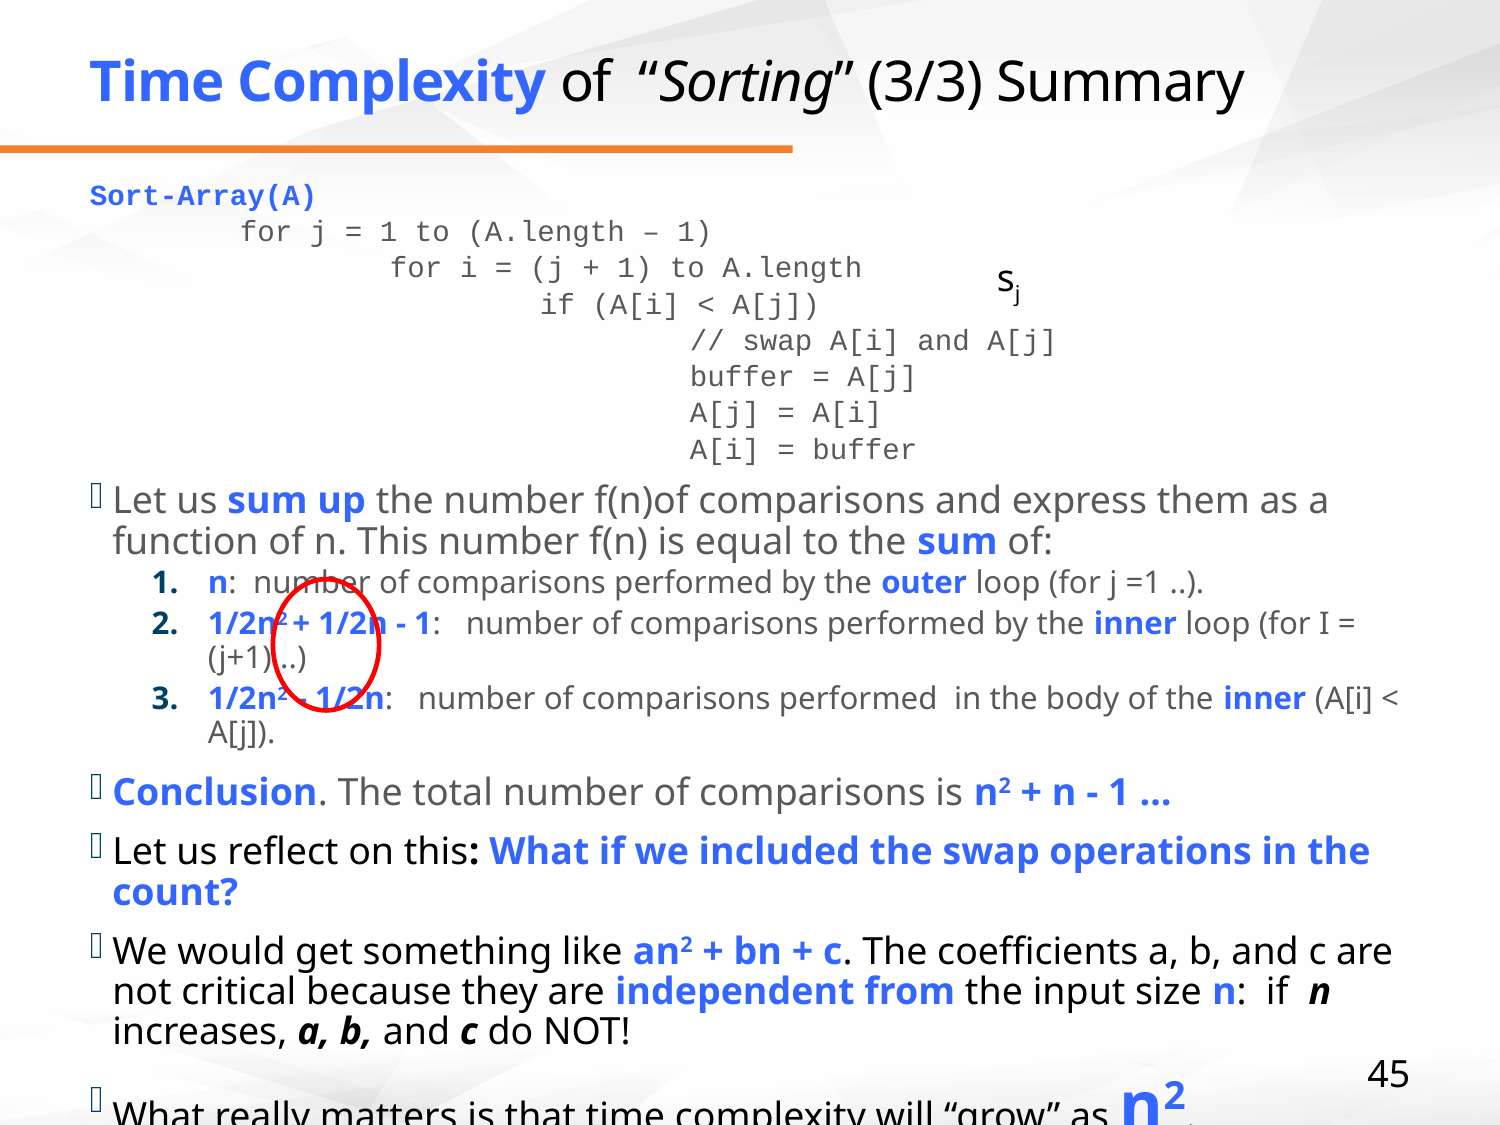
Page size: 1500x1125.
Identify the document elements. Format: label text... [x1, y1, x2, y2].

list Sort-Array(A) for j = 1 to (A.length – 1) for i = (j + 1) to A.length if (A[i] < A[j]) // swap A[i] and A[j] buffer = A[j] A[j] = A[i] A[i] = buffer Let us sum up the number f(n)of comparisons and express them as a function of n. This number f(n) is equal to the sum of: n: number of comparisons performed by the outer loop (for j =1 ..). 1/2n2 + 1/2n - 1: number of comparisons performed by the inner loop (for I = (j+1) ..) 1/2n2 - 1/2n: number of comparisons performed in the body of the inner (A[i] < A[j]). Conclusion. The total number of comparisons is n2 + n - 1 … Let us reflect on this: What if we included the swap operations in the count? We would get something like an2 + bn + c. The coefficients a, b, and c are not critical because they are independent from the input size n: if n increases, a, b, and c do NOT! What really matters is that time complexity will “grow” as n2. [75, 184, 1425, 1043]
text_box sj [982, 246, 1036, 313]
title Sorting Algorithm [0, 0, 1500, 1125]
title Time Complexity of “Sorting” (3/3) Summary [75, 45, 1425, 146]
slide_number 45 [1074, 1042, 1425, 1103]
text_box [272, 578, 380, 712]
